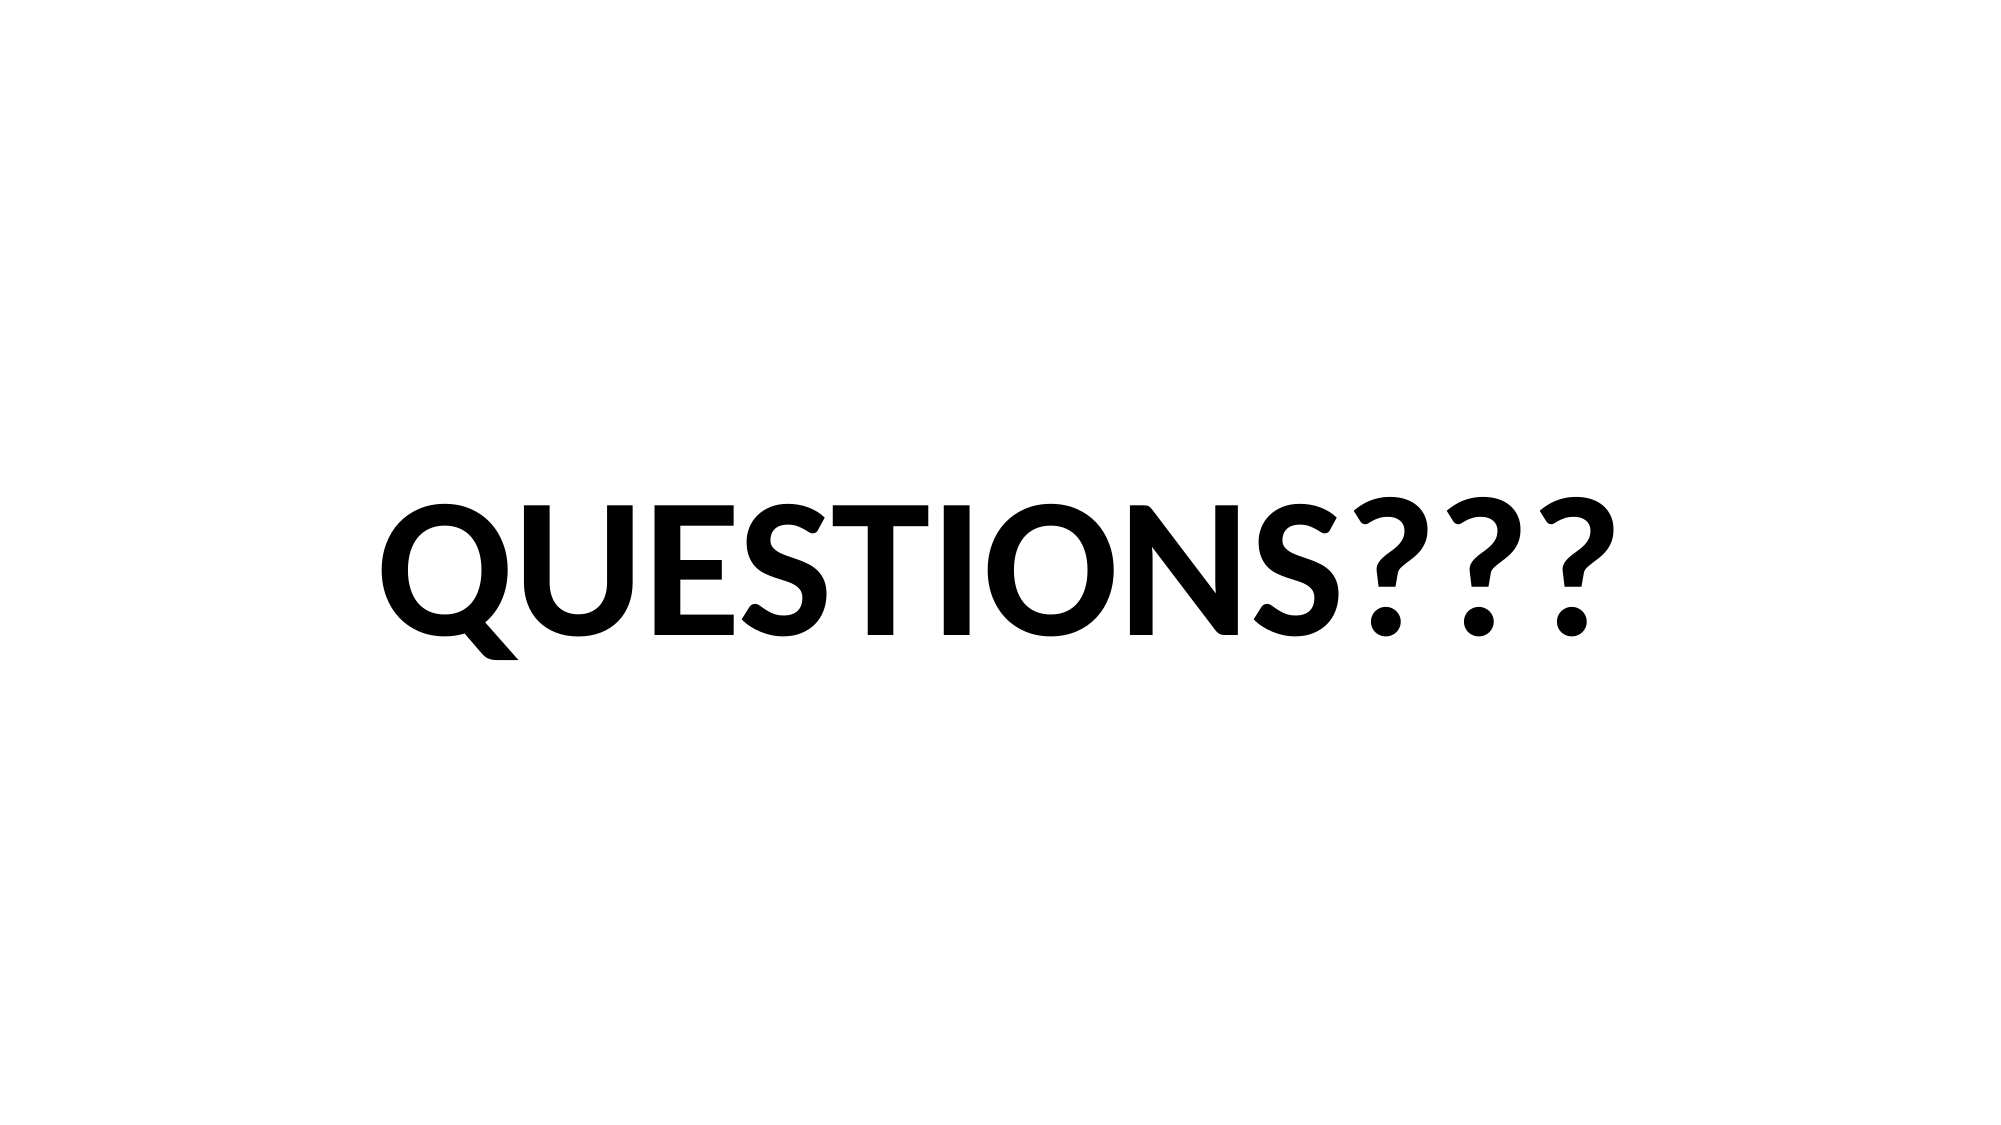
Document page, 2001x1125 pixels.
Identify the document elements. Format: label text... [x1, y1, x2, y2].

text_box QUESTIONS??? [0, 321, 2000, 790]
